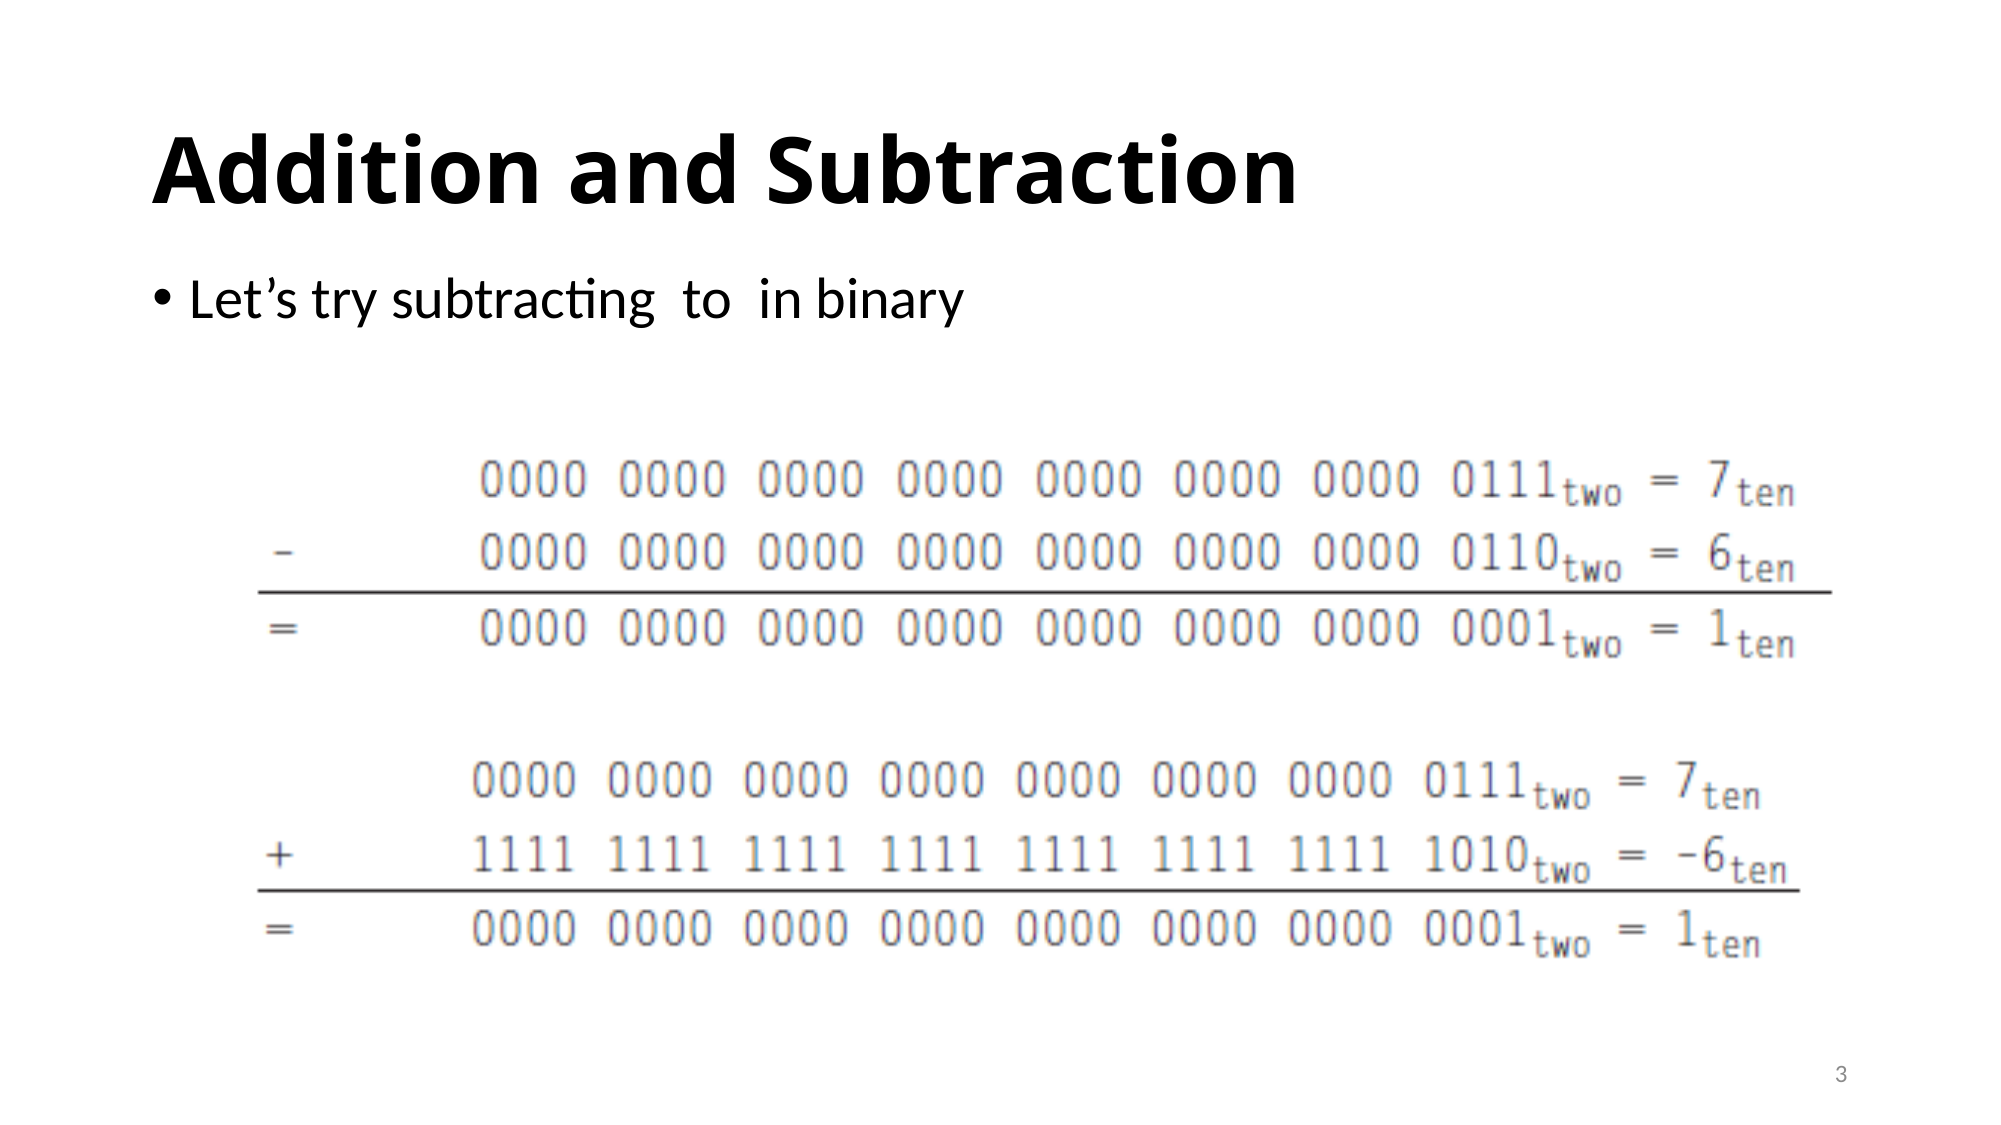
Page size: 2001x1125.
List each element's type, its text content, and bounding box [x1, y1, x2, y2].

slide_number 3 [1412, 1042, 1863, 1103]
picture [235, 730, 1857, 994]
picture [235, 404, 1857, 698]
title Addition and Subtraction [137, 64, 1863, 283]
